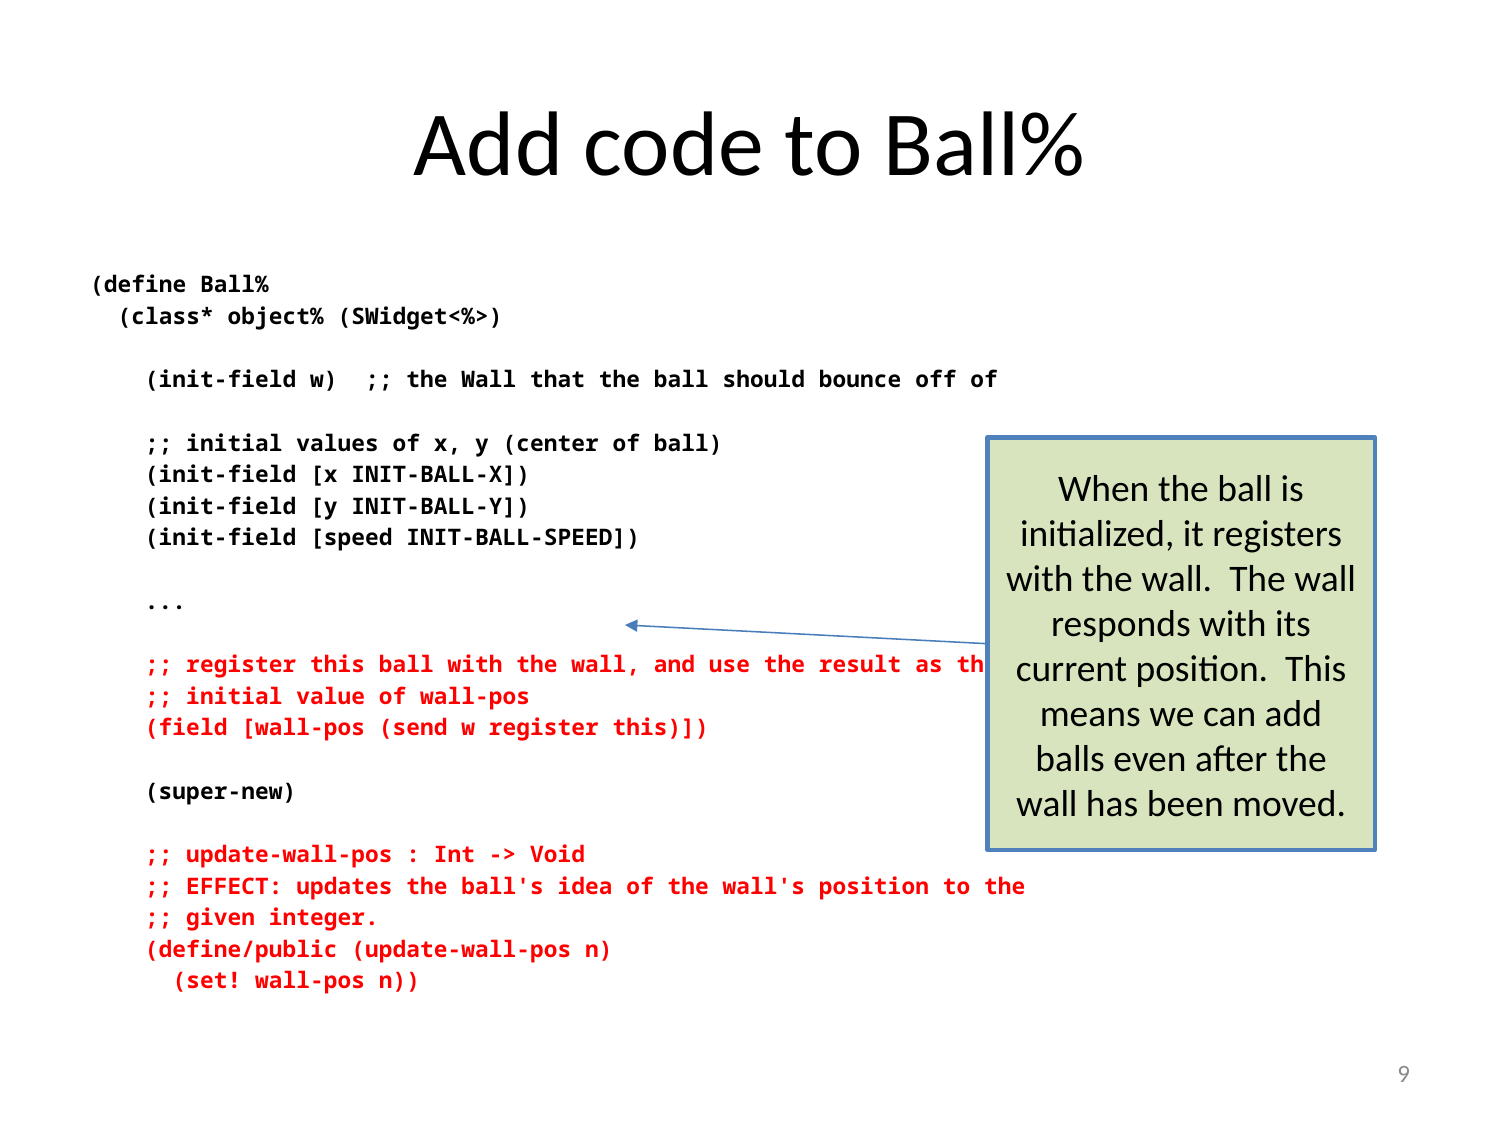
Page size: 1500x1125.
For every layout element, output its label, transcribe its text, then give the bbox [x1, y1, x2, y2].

text_box When the ball is initialized, it registers with the wall. The wall responds with its current position. This means we can add balls even after the wall has been moved. [985, 435, 1377, 852]
slide_number 9 [1074, 1042, 1425, 1103]
list (define Ball% (class* object% (SWidget<%>) (init-field w) ;; the Wall that the ball should bounce off of ;; initial values of x, y (center of ball) (init-field [x INIT-BALL-X]) (init-field [y INIT-BALL-Y]) (init-field [speed INIT-BALL-SPEED]) ... ;; register this ball with the wall, and use the result as the ;; initial value of wall-pos (field [wall-pos (send w register this)]) (super-new) ;; update-wall-pos : Int -> Void ;; EFFECT: updates the ball's idea of the wall's position to the ;; given integer. (define/public (update-wall-pos n) (set! wall-pos n)) [75, 262, 1425, 1005]
title Add code to Ball% [75, 45, 1425, 233]
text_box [624, 624, 988, 644]
